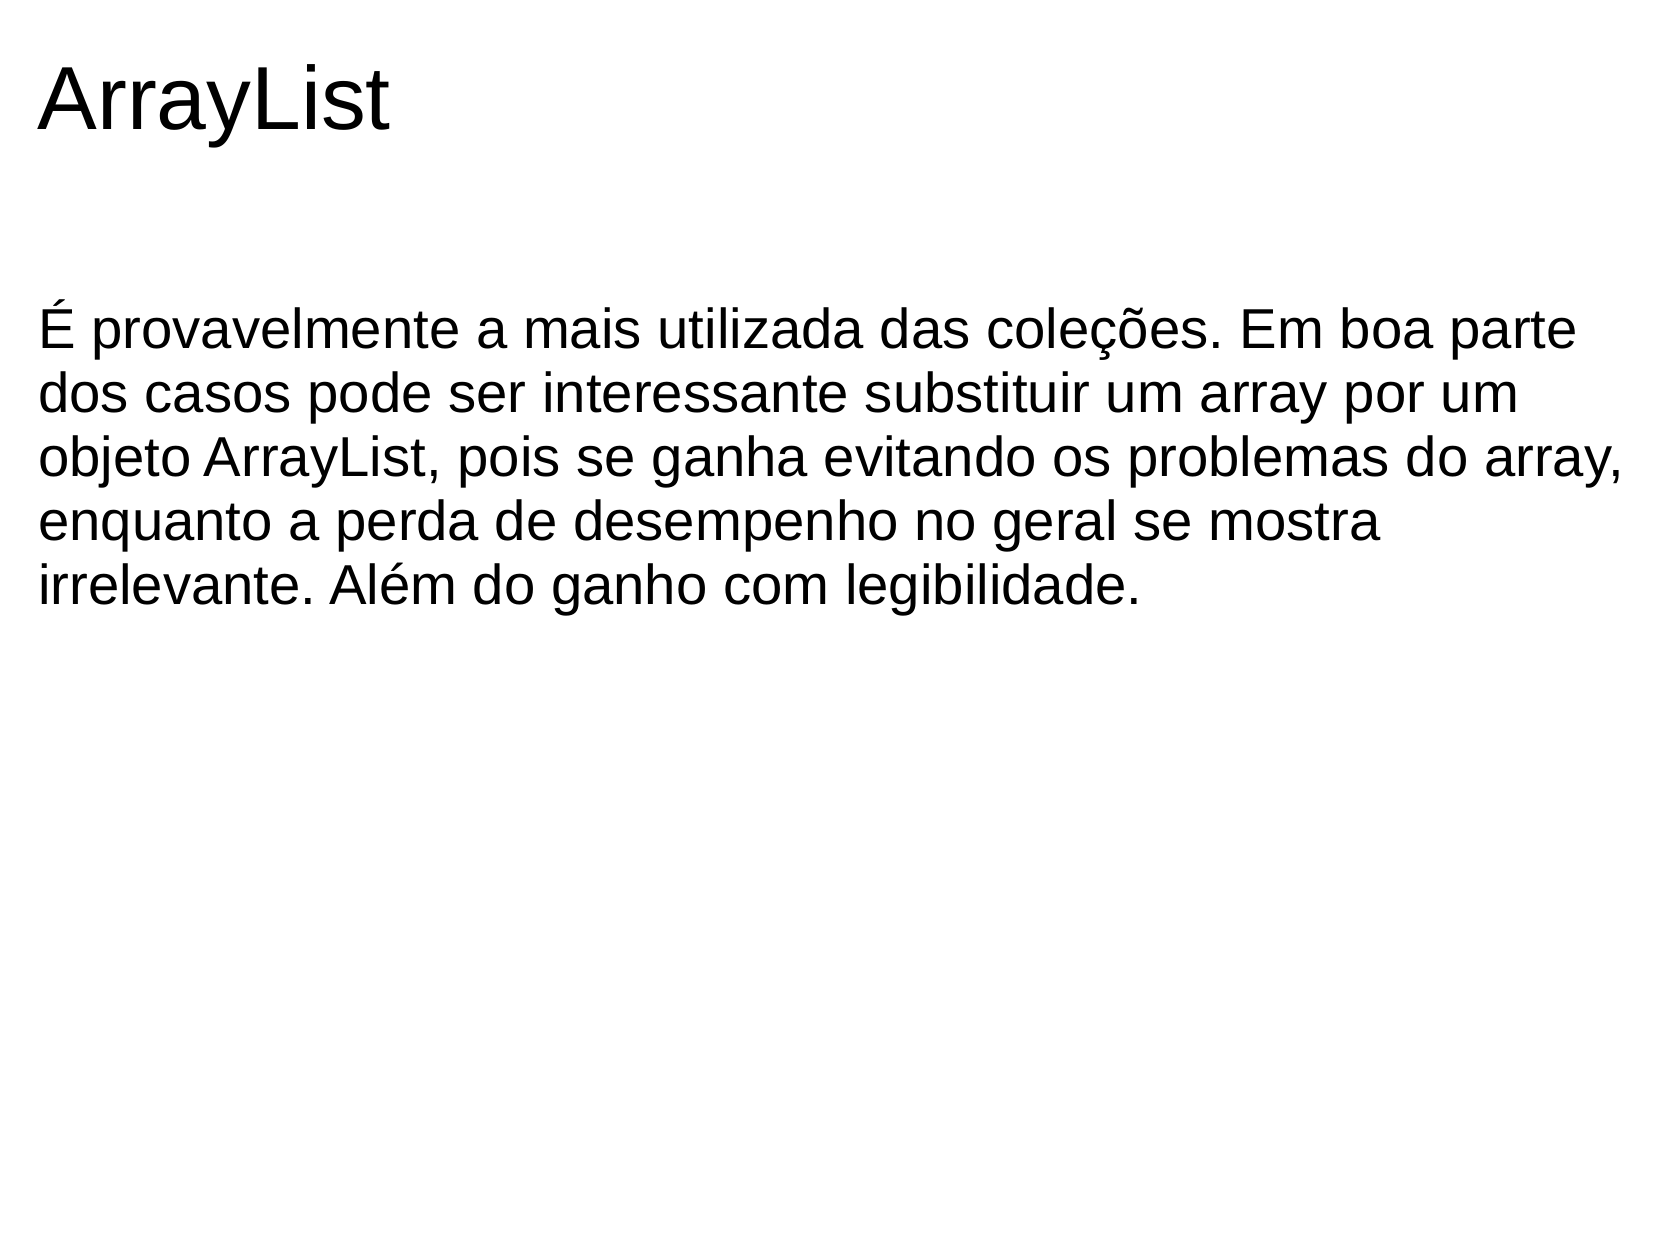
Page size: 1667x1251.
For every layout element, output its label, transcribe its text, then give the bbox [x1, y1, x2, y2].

list É provavelmente a mais utilizada das coleções. Em boa parte dos casos pode ser interessante substituir um array por um objeto ArrayList, pois se ganha evitando os problemas do array, enquanto a perda de desempenho no geral se mostra irrelevante. Além do ganho com legibilidade. [38, 297, 1629, 1008]
title ArrayList [37, 47, 1624, 257]
